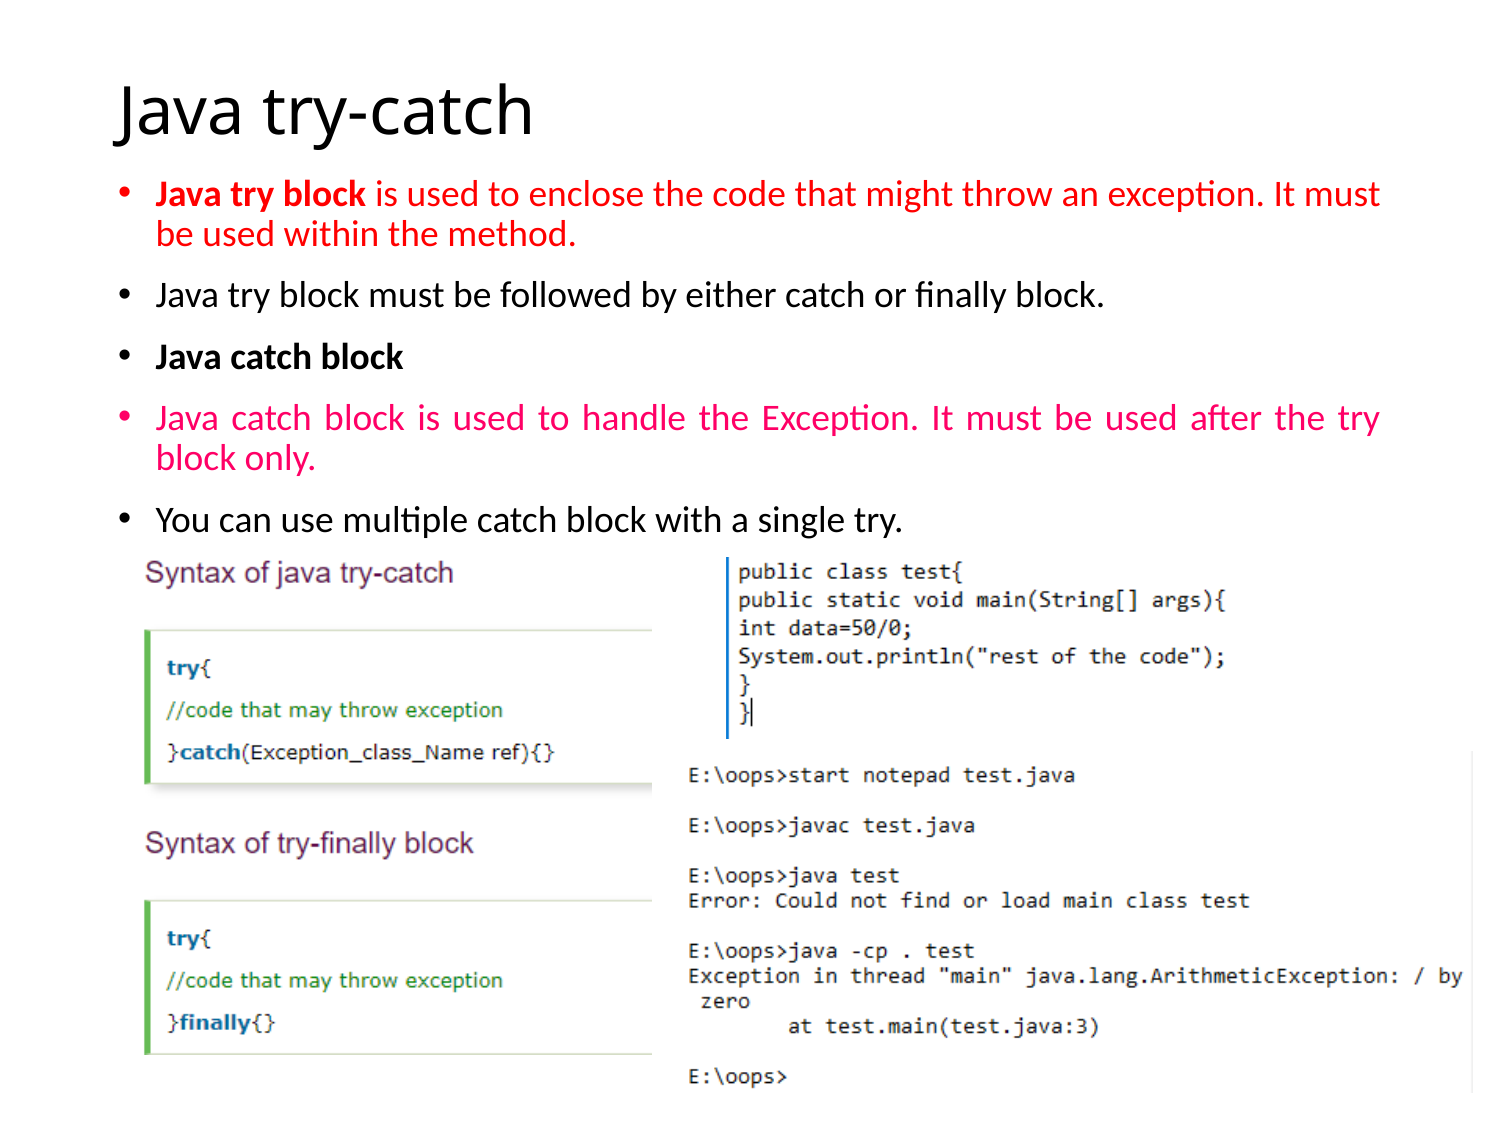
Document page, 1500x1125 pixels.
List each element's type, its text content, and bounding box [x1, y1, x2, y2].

title Java try-catch [103, 59, 1397, 166]
picture [688, 751, 1473, 1093]
picture [725, 557, 1252, 739]
list Java try block is used to enclose the code that might throw an exception. It must be used within the method. Java try block must be followed by either catch or finally block. Java catch block Java catch block is used to handle the Exception. It must be used after the try block only. You can use multiple catch block with a single try. [103, 166, 1397, 503]
picture [132, 547, 652, 1055]
